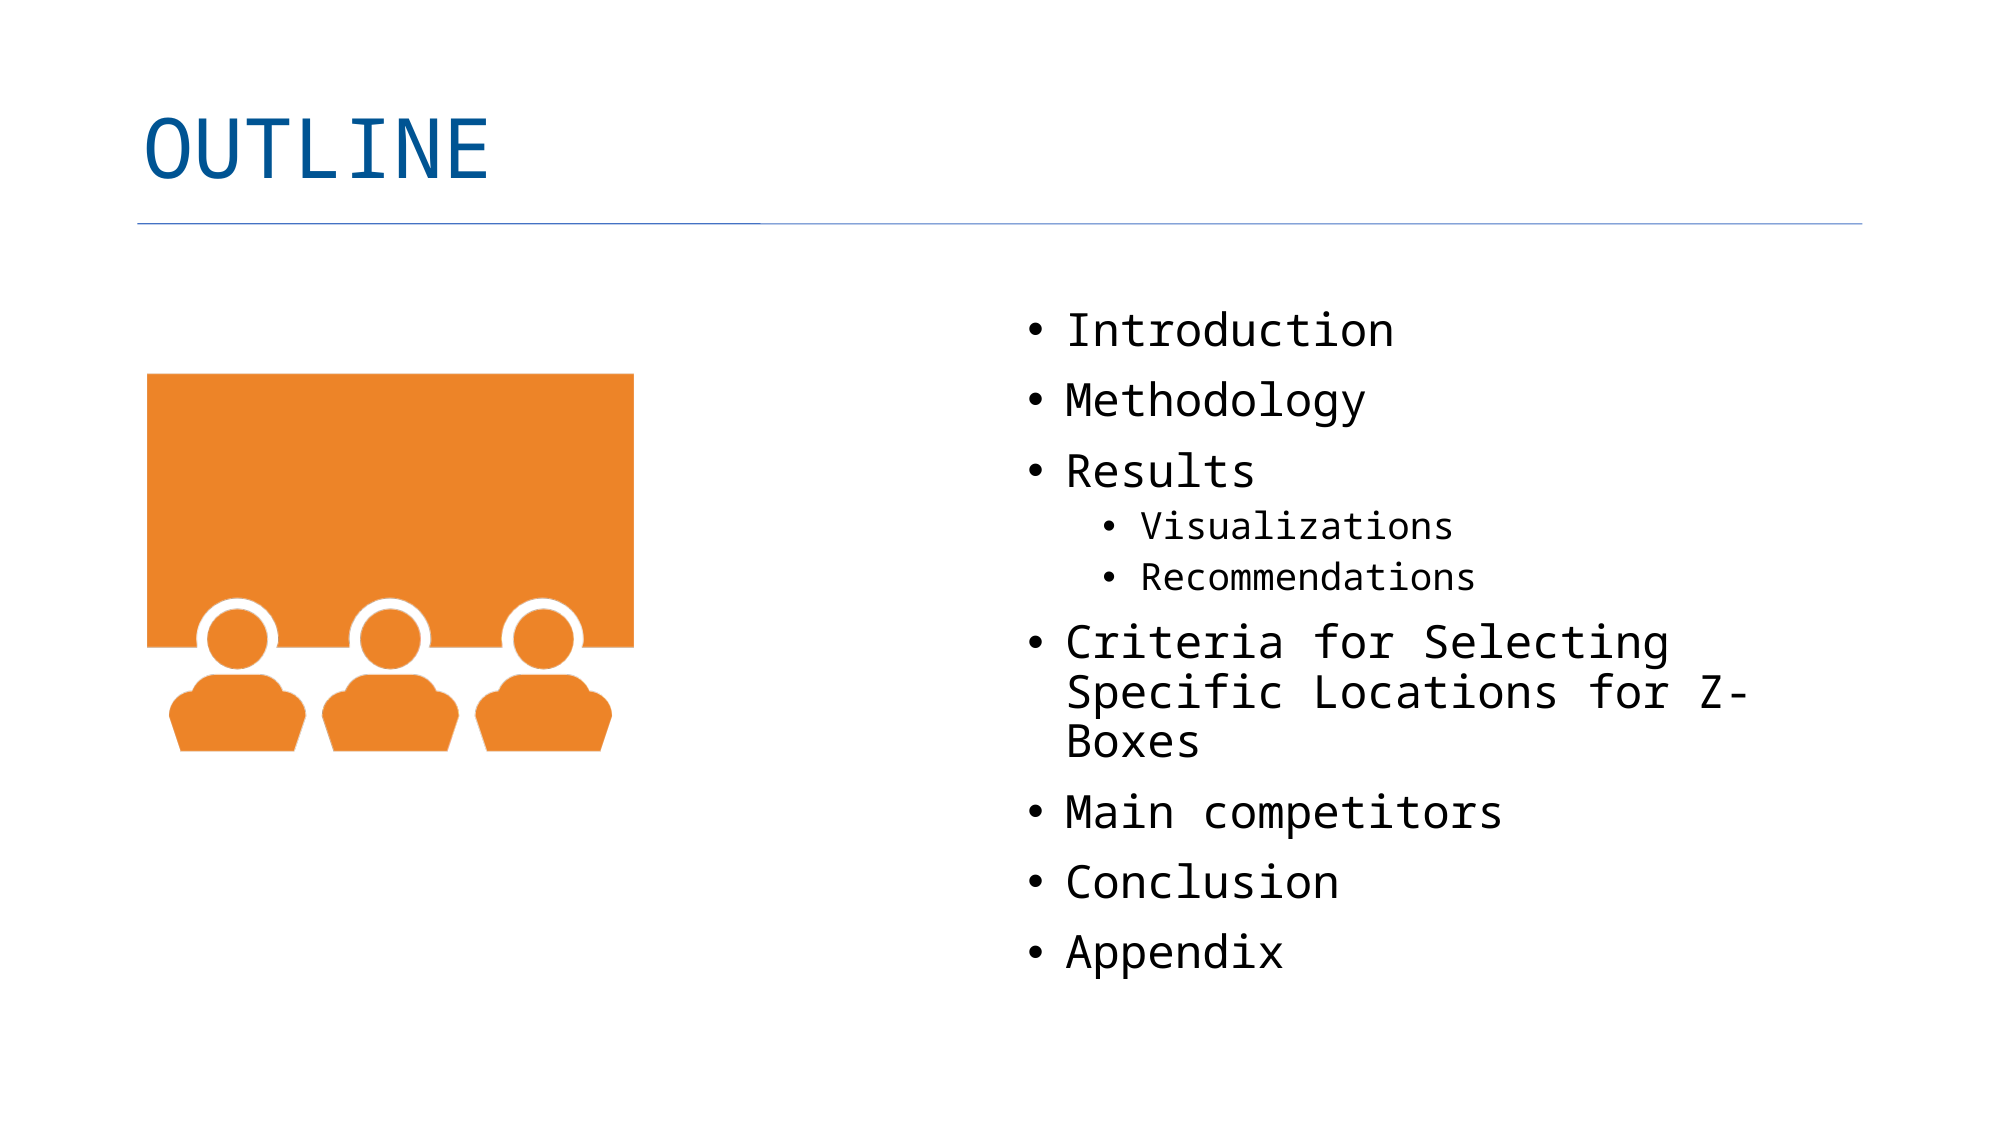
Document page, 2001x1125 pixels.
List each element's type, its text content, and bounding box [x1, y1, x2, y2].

list Introduction Methodology Results Visualizations Recommendations Criteria for Selecting Specific Locations for Z-Boxes Main competitors Conclusion Appendix [1012, 299, 1863, 1014]
title OUTLINE [128, 43, 1524, 261]
picture [128, 300, 653, 825]
